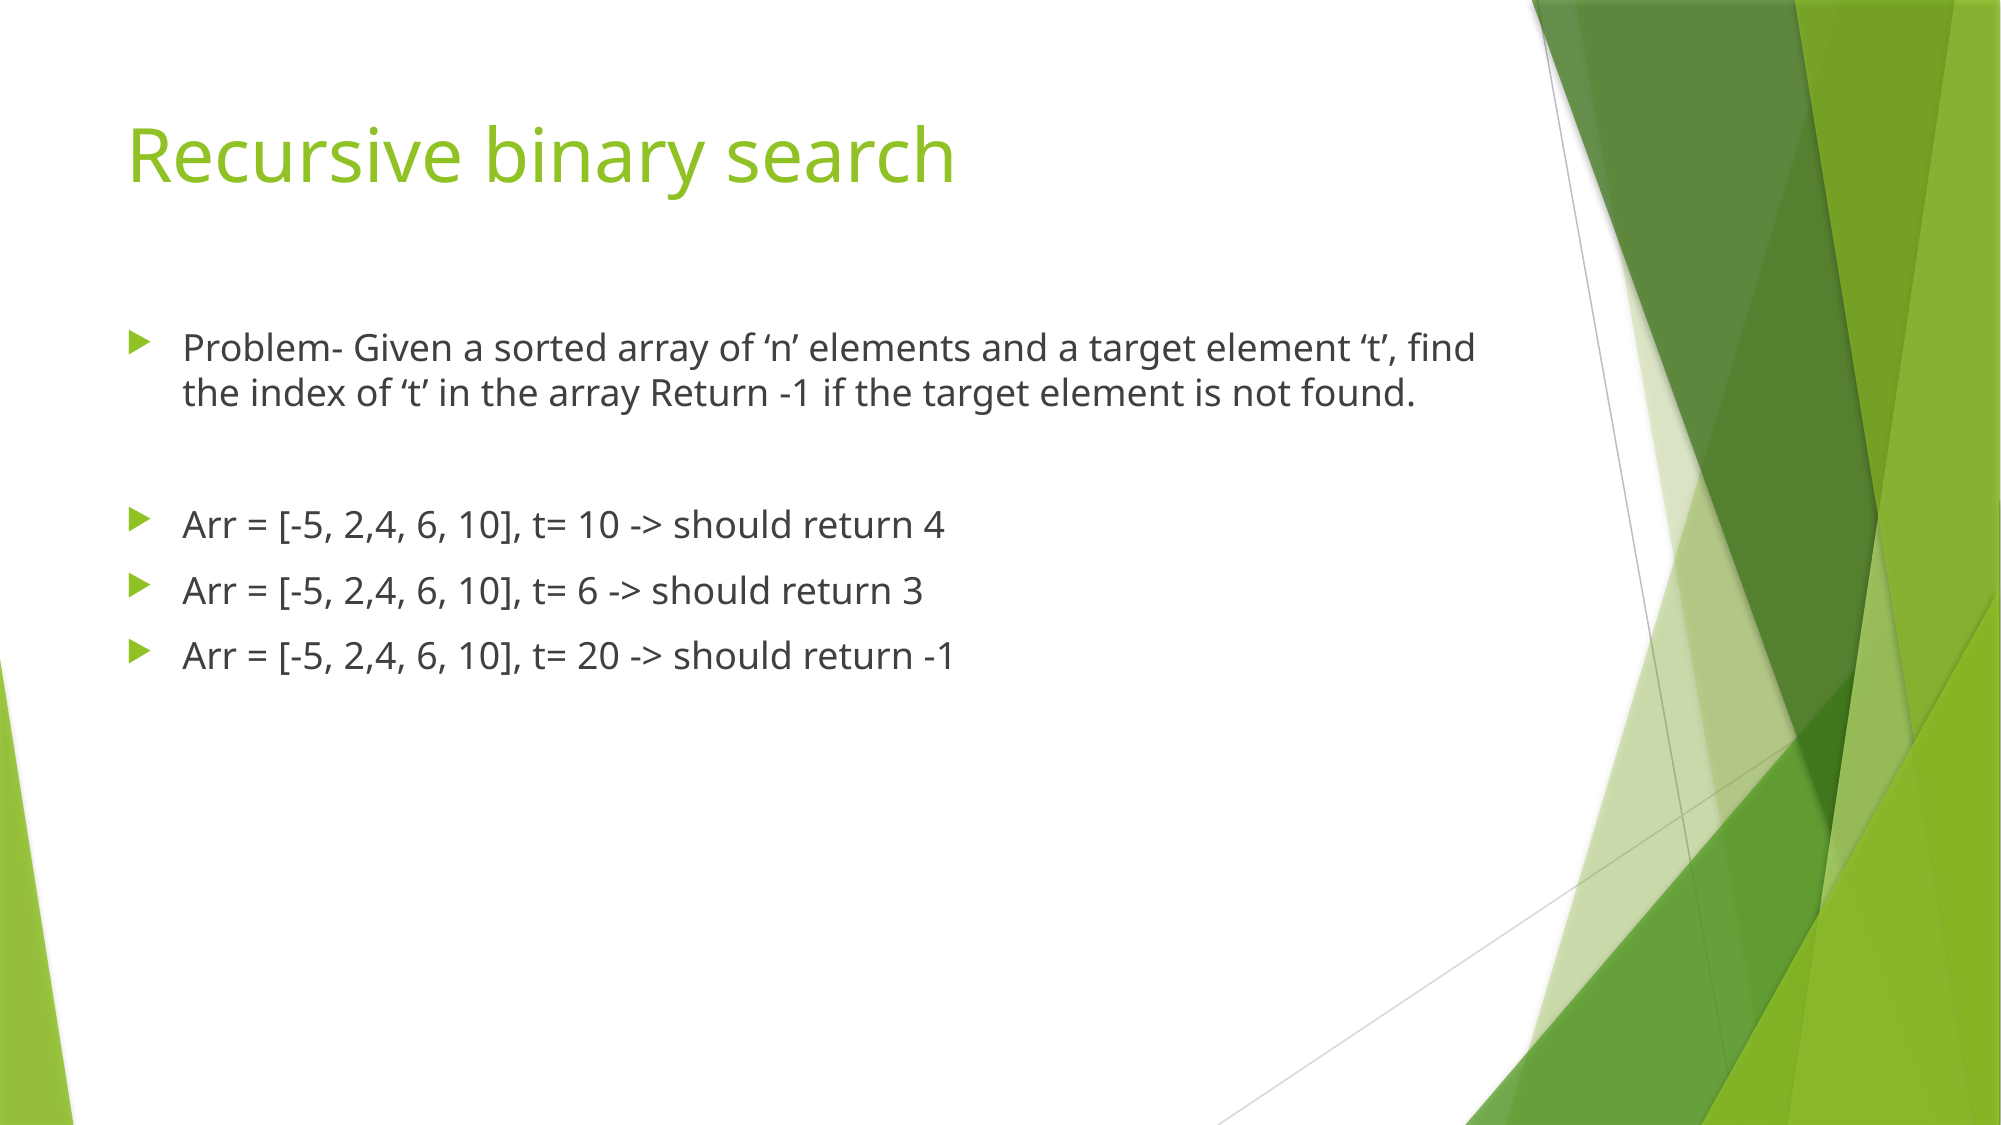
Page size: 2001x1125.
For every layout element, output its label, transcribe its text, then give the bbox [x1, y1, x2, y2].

list Problem- Given a sorted array of ‘n’ elements and a target element ‘t’, find the index of ‘t’ in the array Return -1 if the target element is not found. Arr = [-5, 2,4, 6, 10], t= 10 -> should return 4 Arr = [-5, 2,4, 6, 10], t= 6 -> should return 3 Arr = [-5, 2,4, 6, 10], t= 20 -> should return -1 [111, 316, 1522, 954]
title Recursive binary search [111, 99, 1522, 316]
